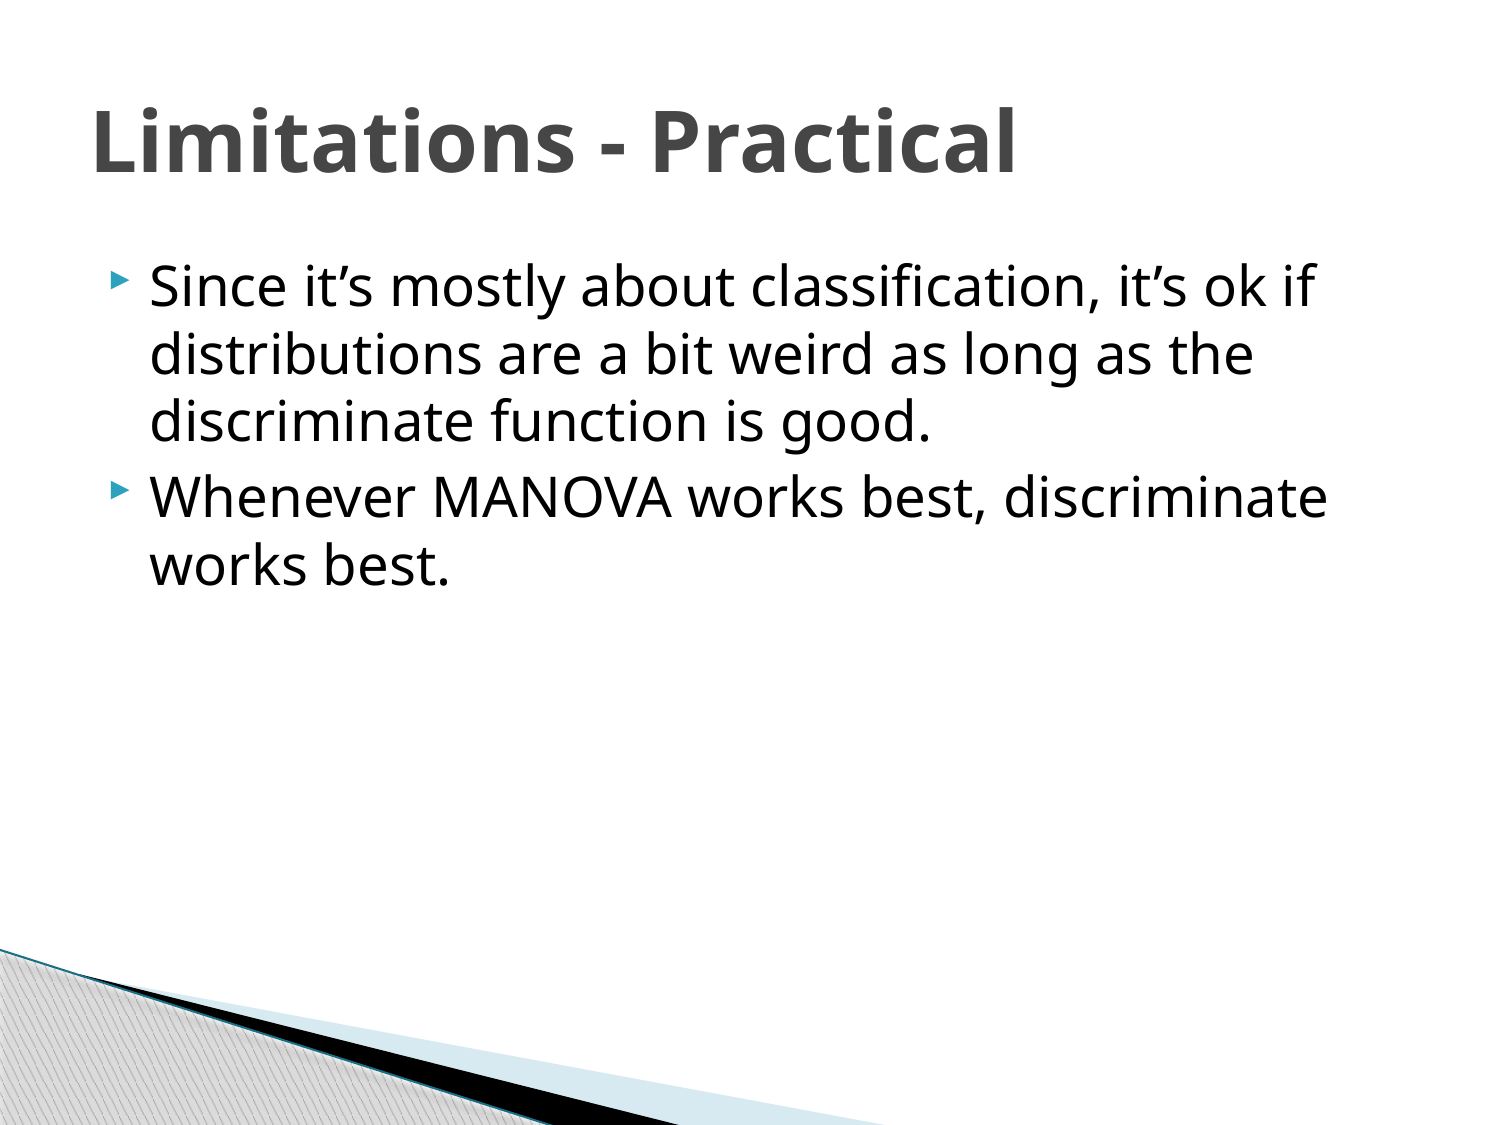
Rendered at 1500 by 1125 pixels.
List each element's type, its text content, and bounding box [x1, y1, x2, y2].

title Limitations - Practical [75, 45, 1425, 233]
list Since it’s mostly about classification, it’s ok if distributions are a bit weird as long as the discriminate function is good. Whenever MANOVA works best, discriminate works best. [75, 243, 1425, 986]
